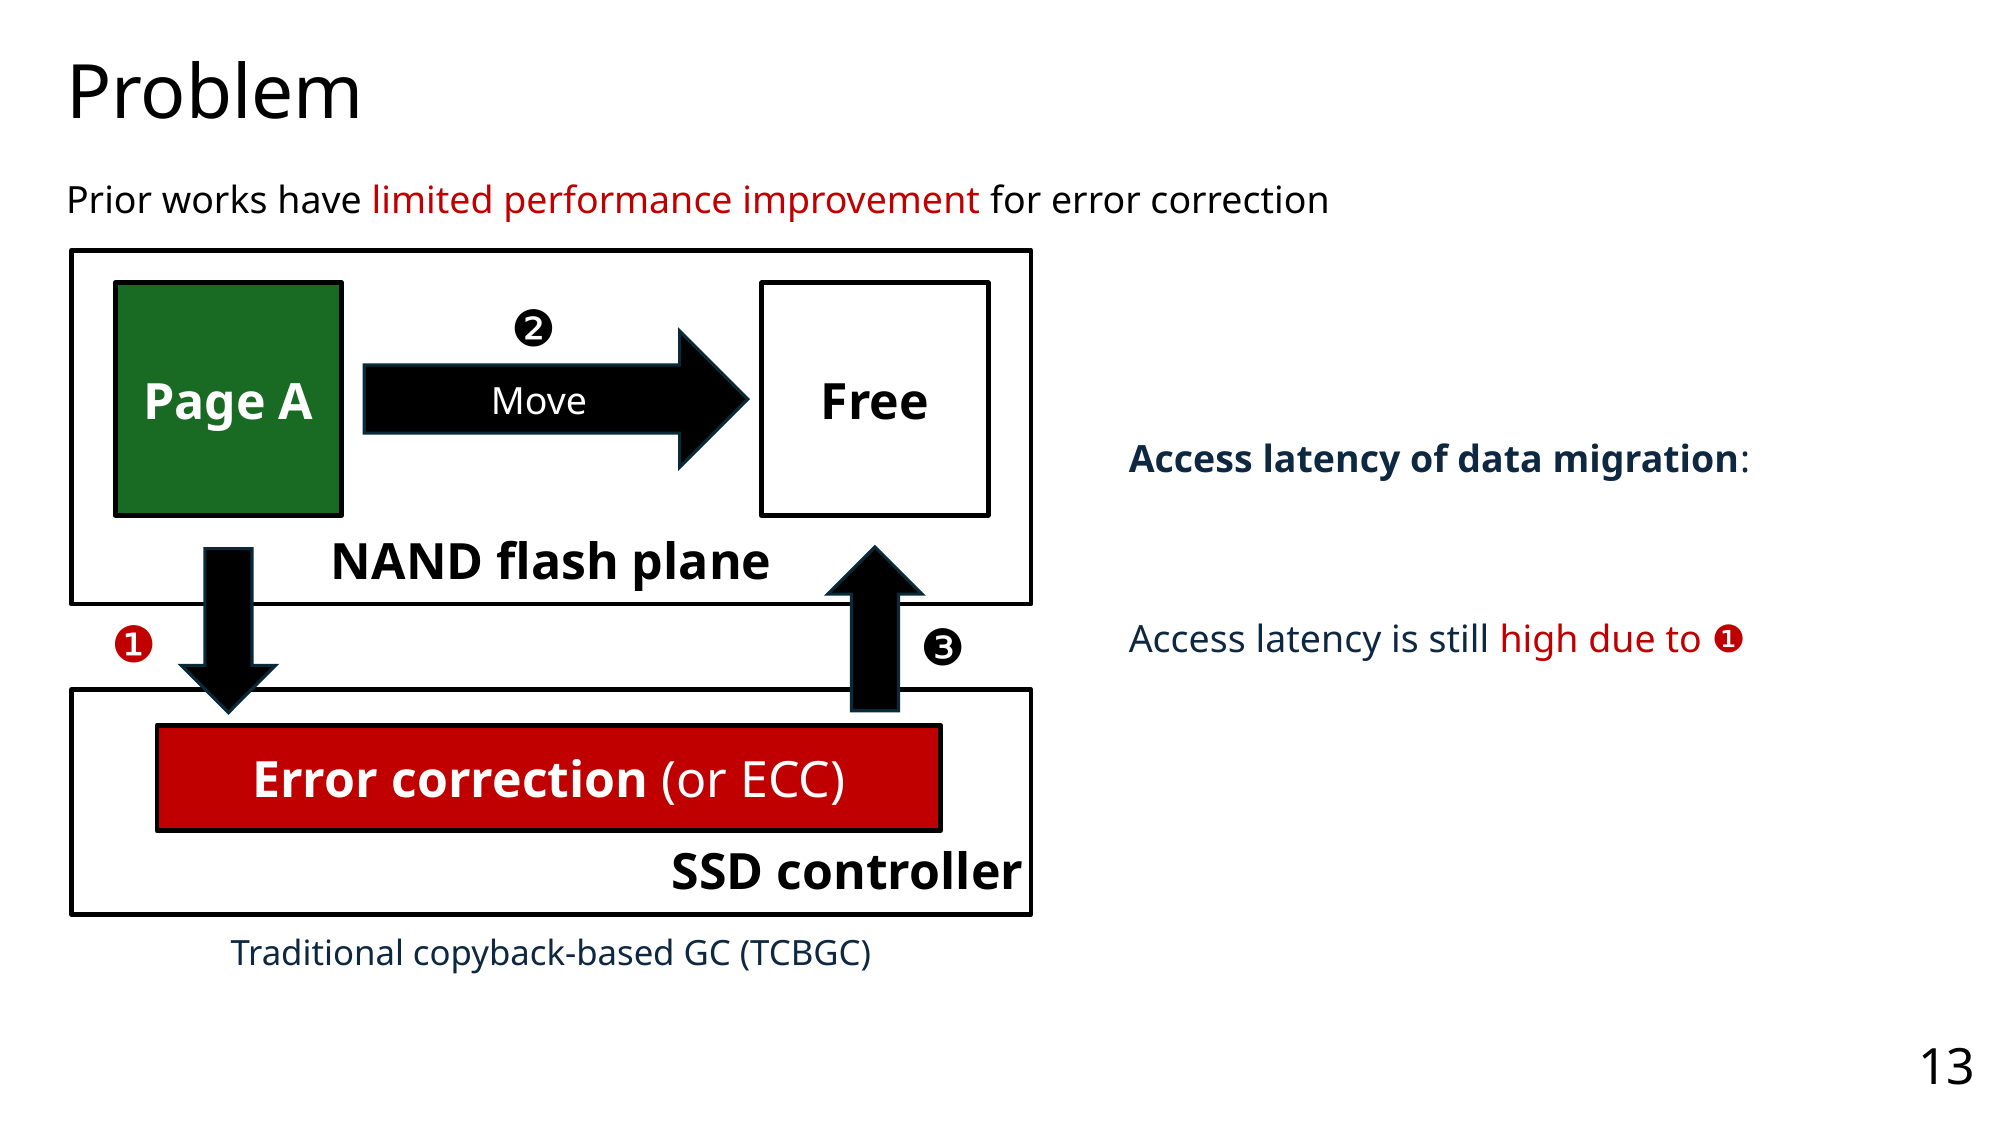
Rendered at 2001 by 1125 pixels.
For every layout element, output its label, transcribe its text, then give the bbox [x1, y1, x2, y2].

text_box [827, 546, 997, 712]
text_box ❷ [480, 281, 586, 378]
text_box Move [362, 327, 750, 472]
text_box Problem [50, 28, 1359, 157]
text_box Free [761, 282, 989, 516]
text_box NAND flash plane [71, 250, 1031, 605]
slide_number 13 [1865, 1024, 1991, 1113]
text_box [70, 689, 1032, 998]
text_box Page A [115, 282, 342, 516]
text_box Prior works have limited performance improvement for error correction [50, 168, 1949, 998]
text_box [80, 548, 277, 714]
